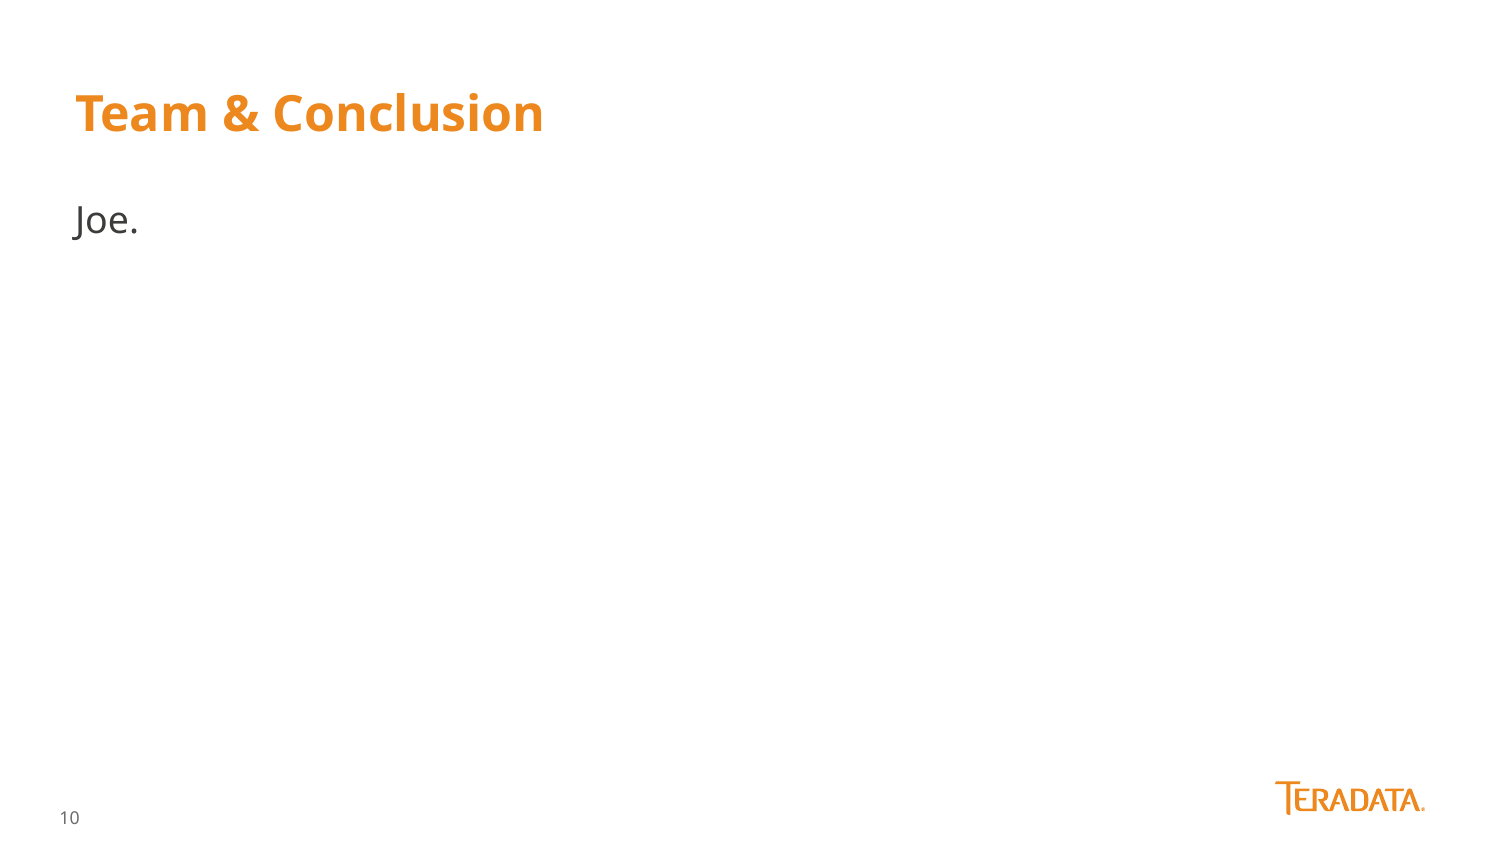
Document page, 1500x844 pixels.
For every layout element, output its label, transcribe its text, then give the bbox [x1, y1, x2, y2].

text_box Joe. [74, 196, 1125, 297]
title Team & Conclusion [75, 28, 1425, 144]
